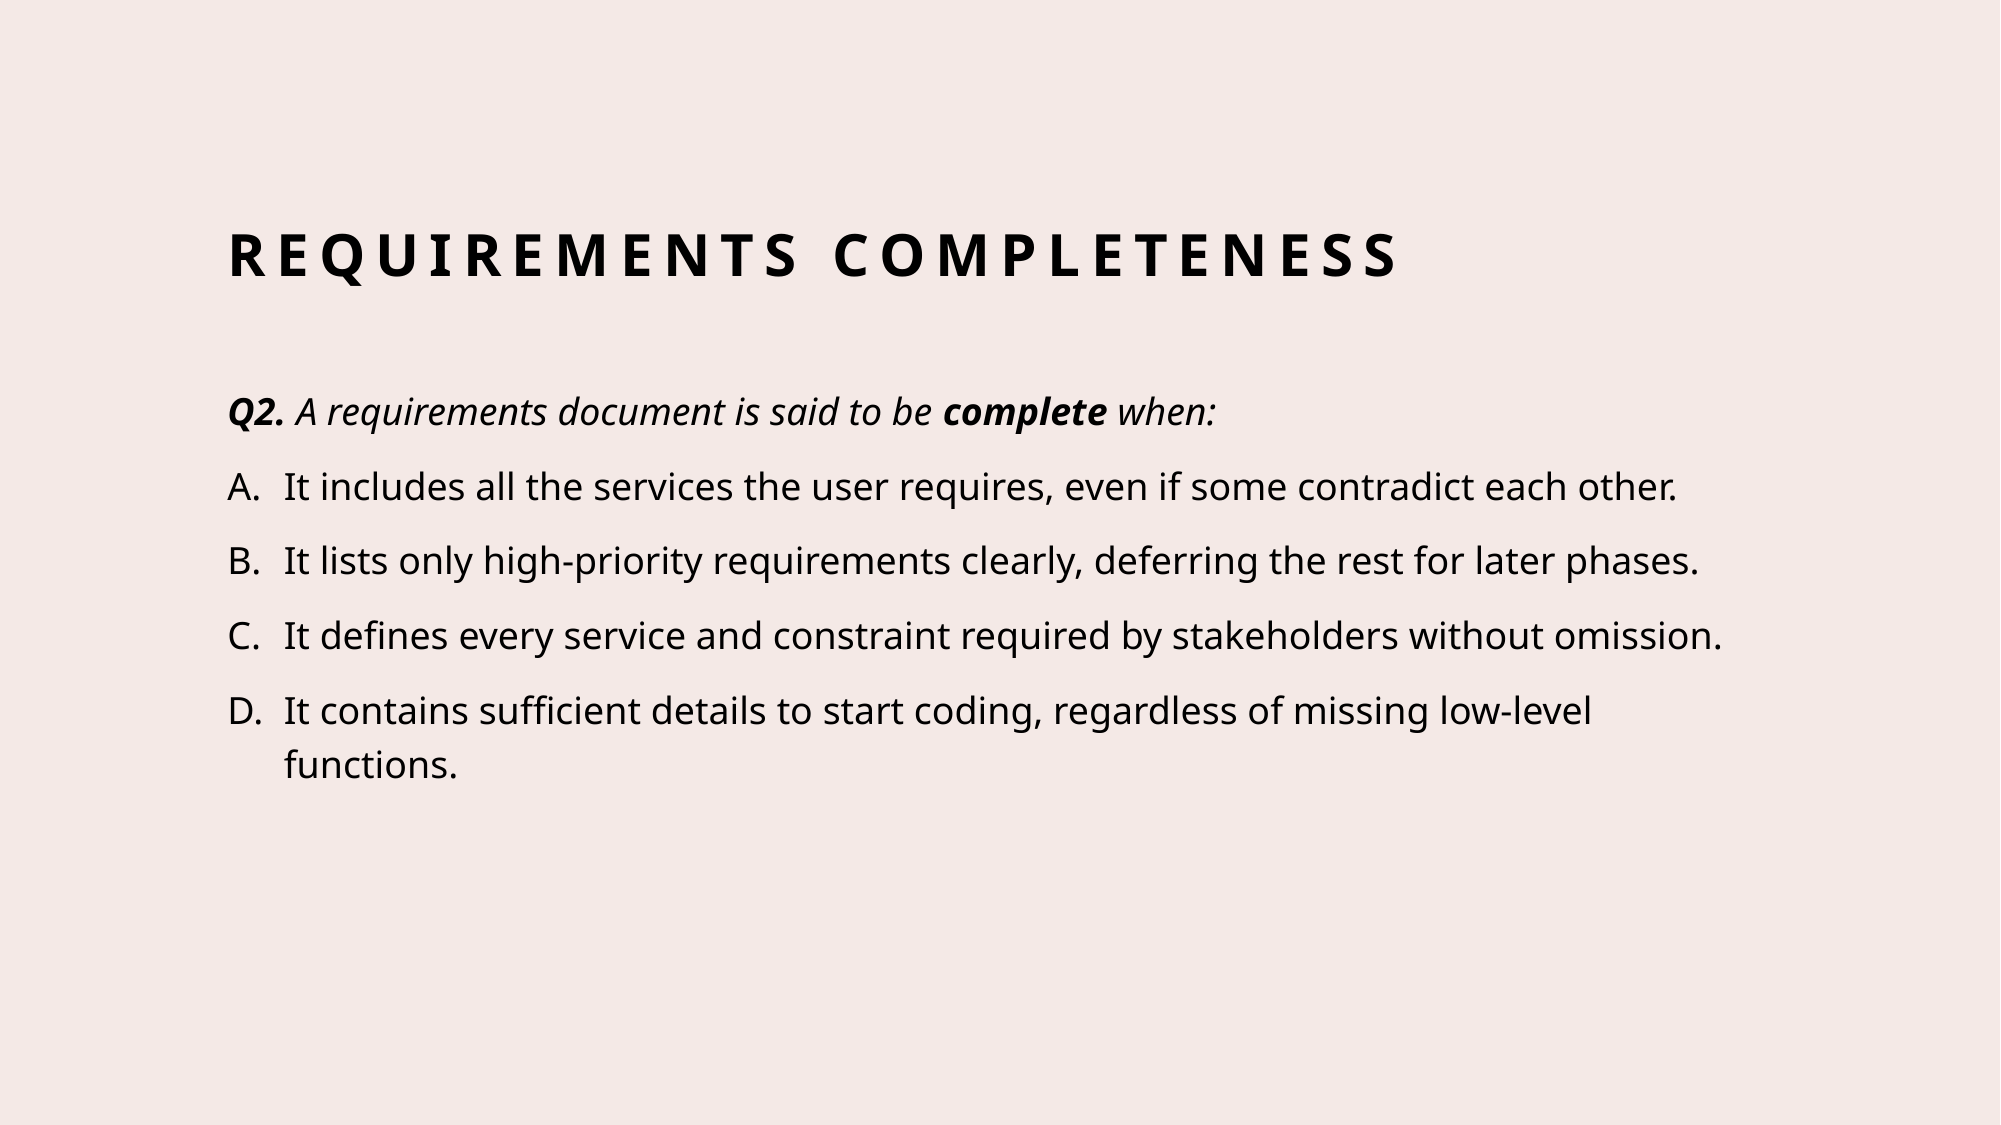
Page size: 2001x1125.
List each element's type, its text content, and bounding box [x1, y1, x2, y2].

list Q2. A requirements document is said to be complete when: It includes all the services the user requires, even if some contradict each other. It lists only high-priority requirements clearly, deferring the rest for later phases. It defines every service and constraint required by stakeholders without omission. It contains sufficient details to start coding, regardless of missing low-level functions. [212, 371, 1788, 969]
title Requirements Completeness [212, 138, 1788, 354]
